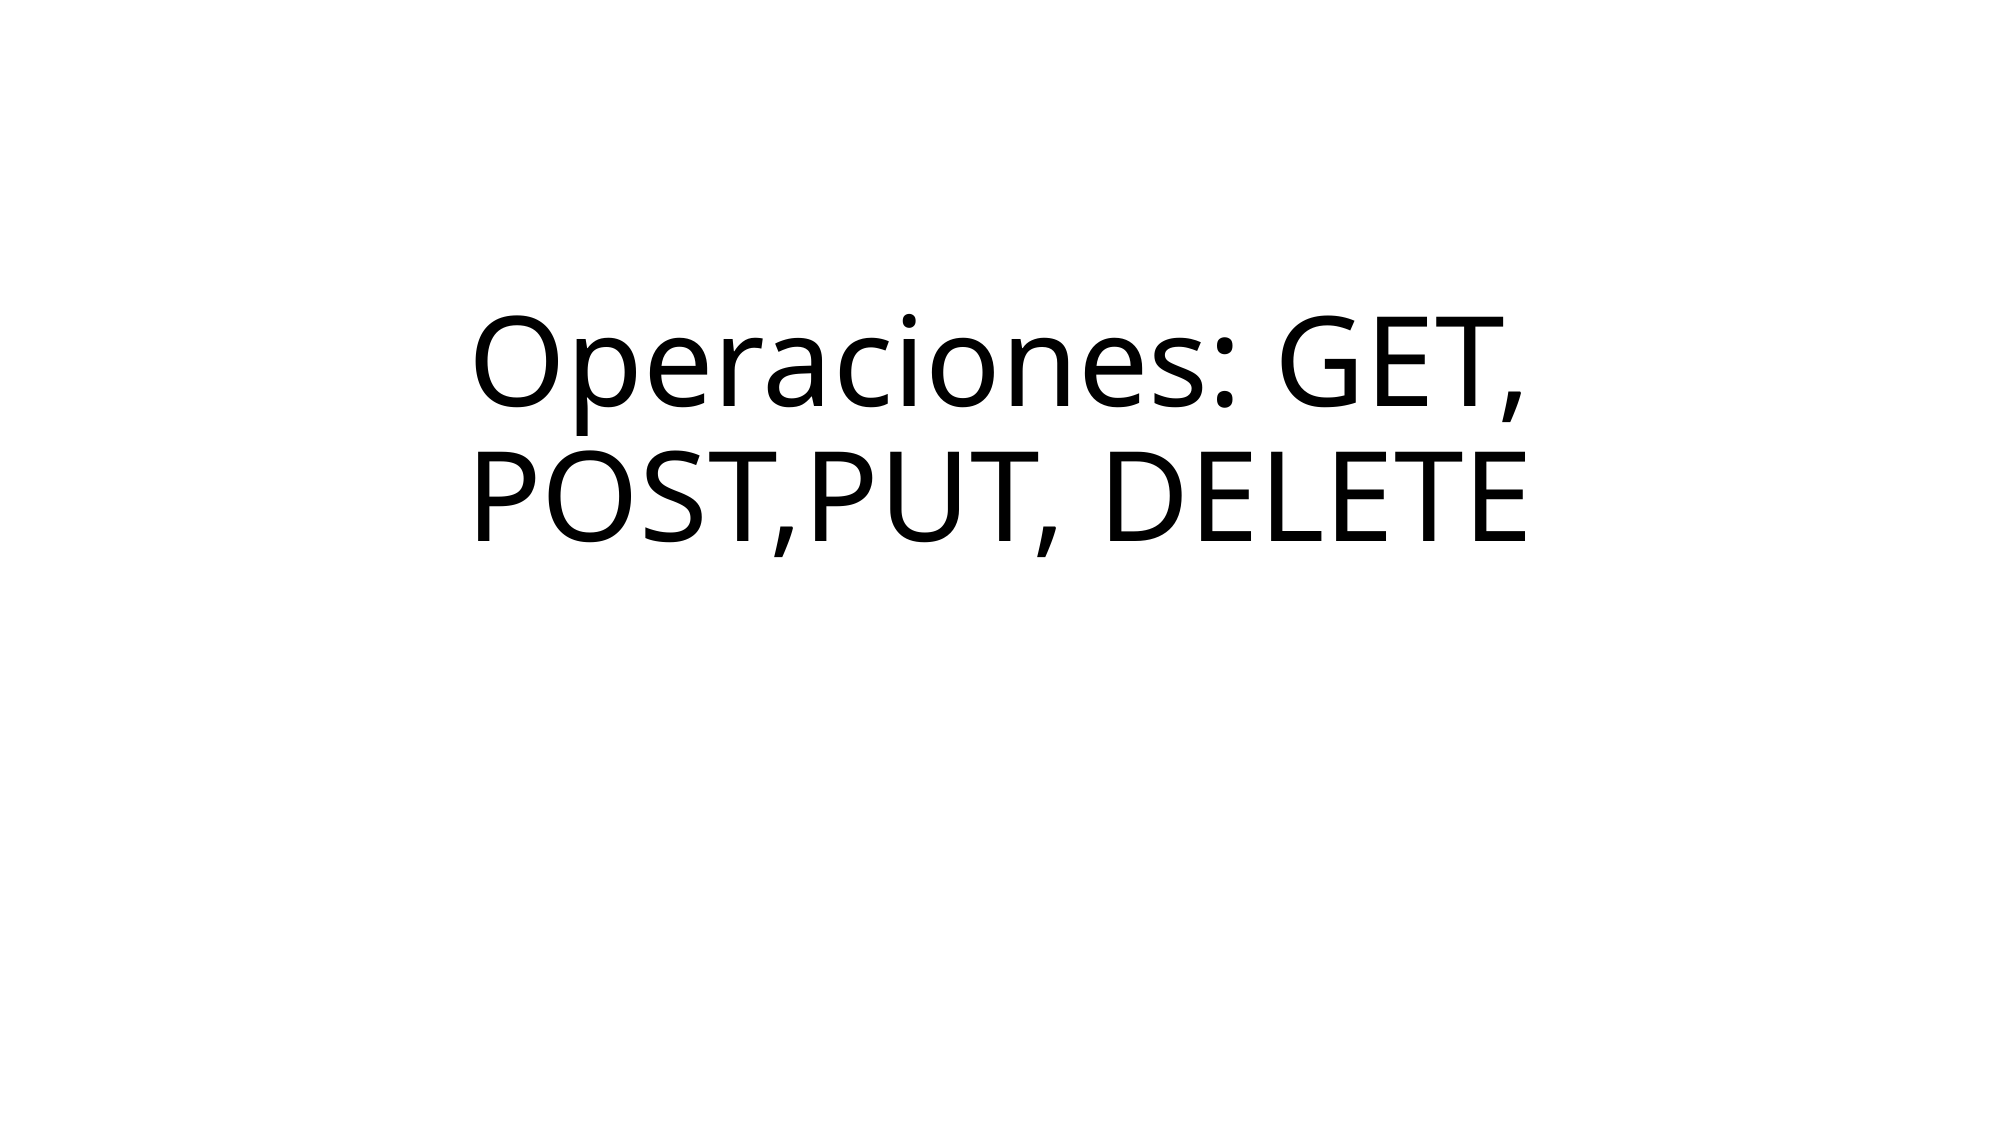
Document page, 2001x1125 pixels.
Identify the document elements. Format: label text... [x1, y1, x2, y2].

title Operaciones: GET, POST,PUT, DELETE [249, 184, 1750, 576]
